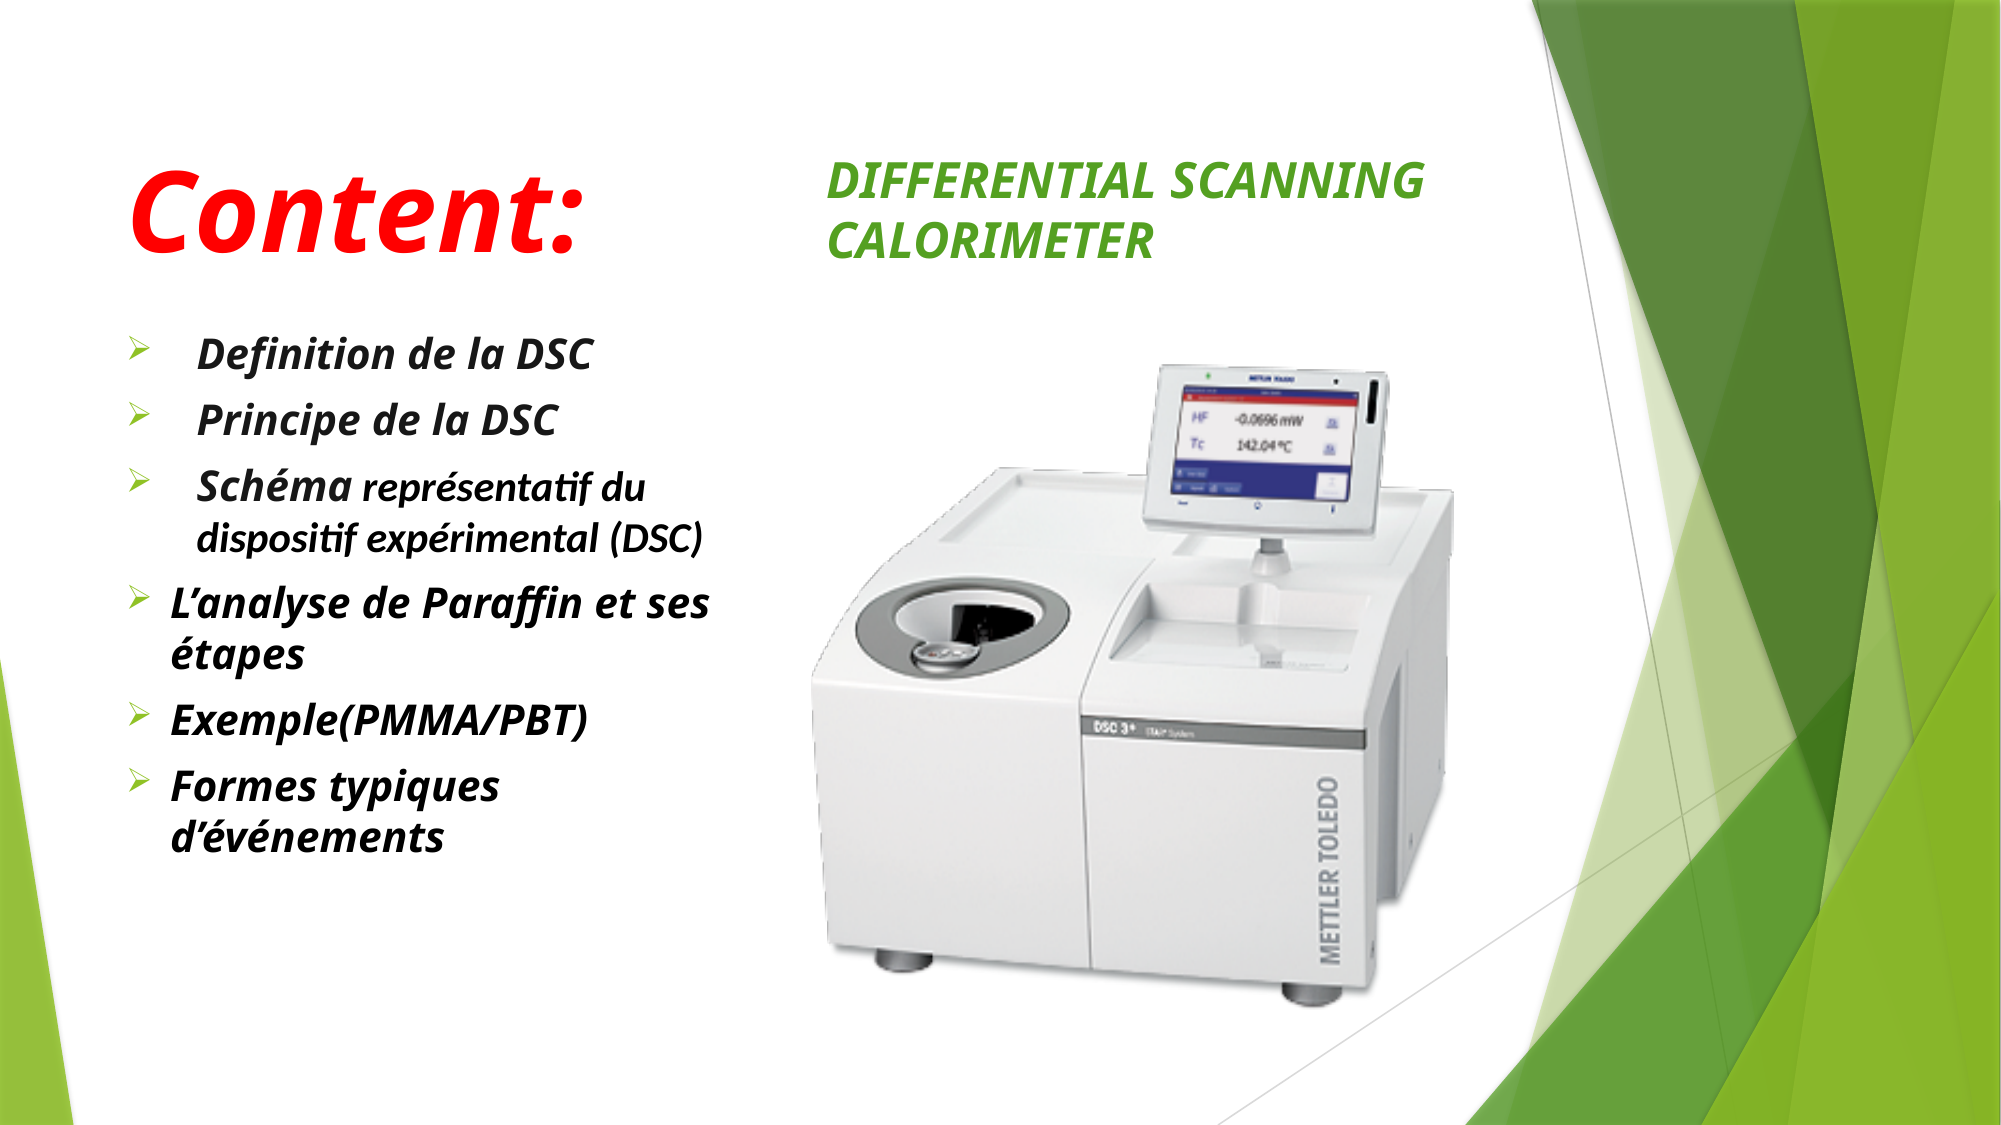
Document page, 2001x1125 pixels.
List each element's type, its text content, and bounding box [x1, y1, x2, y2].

list Definition de la DSC Principe de la DSC Schéma représentatif du dispositif expérimental (DSC) L’analyse de Paraffin et ses étapes Exemple(PMMA/PBT) Formes typiques d’événements [111, 319, 744, 880]
title Content: [111, 31, 744, 283]
list DIFFERENTIAL SCANNING CALORIMETER [811, 140, 1552, 1055]
picture [810, 318, 1455, 1055]
